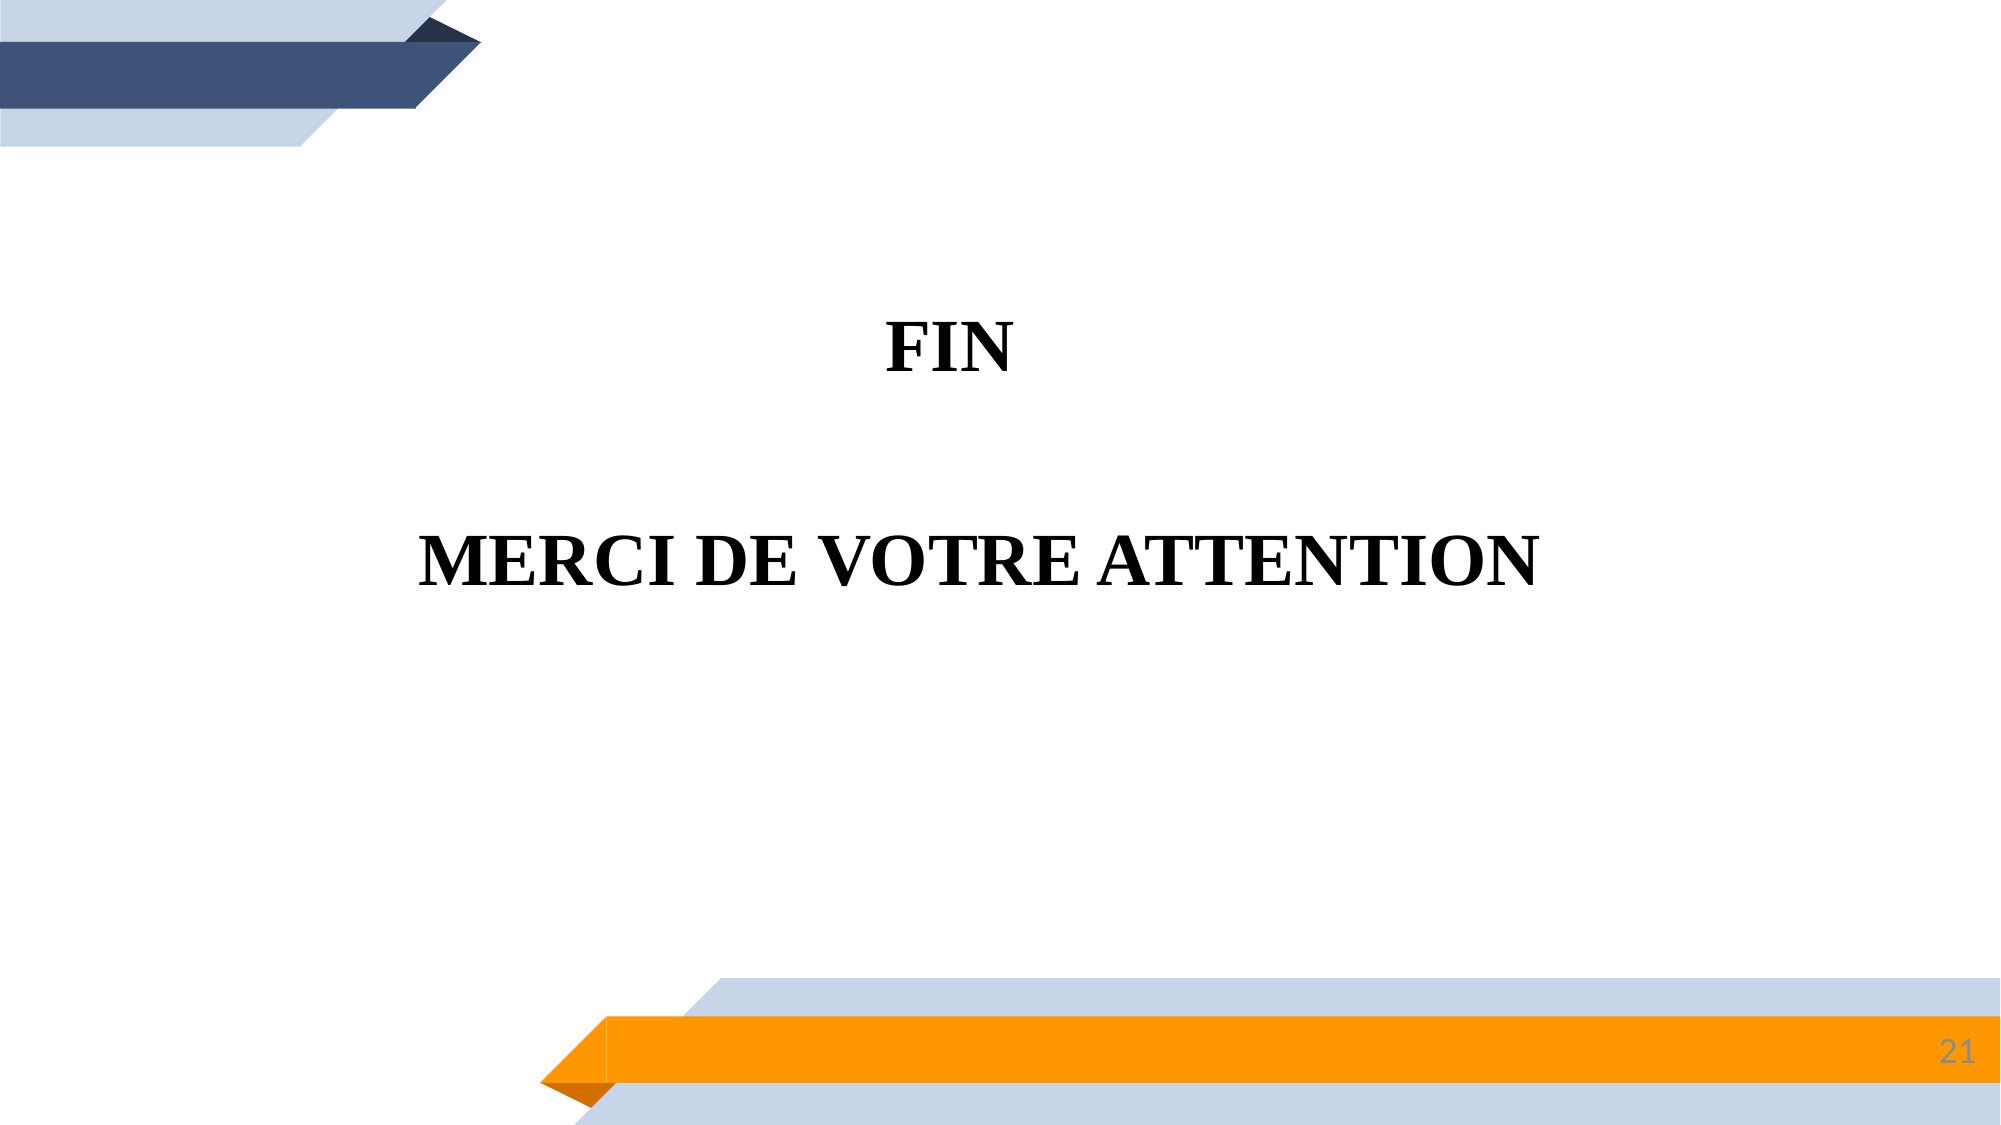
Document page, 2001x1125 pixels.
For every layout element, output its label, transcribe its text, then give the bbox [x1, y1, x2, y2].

text_box MERCI DE VOTRE ATTENTION [403, 502, 1667, 608]
slide_number 21 [1666, 1014, 1992, 1084]
text_box FIN [870, 289, 1343, 394]
